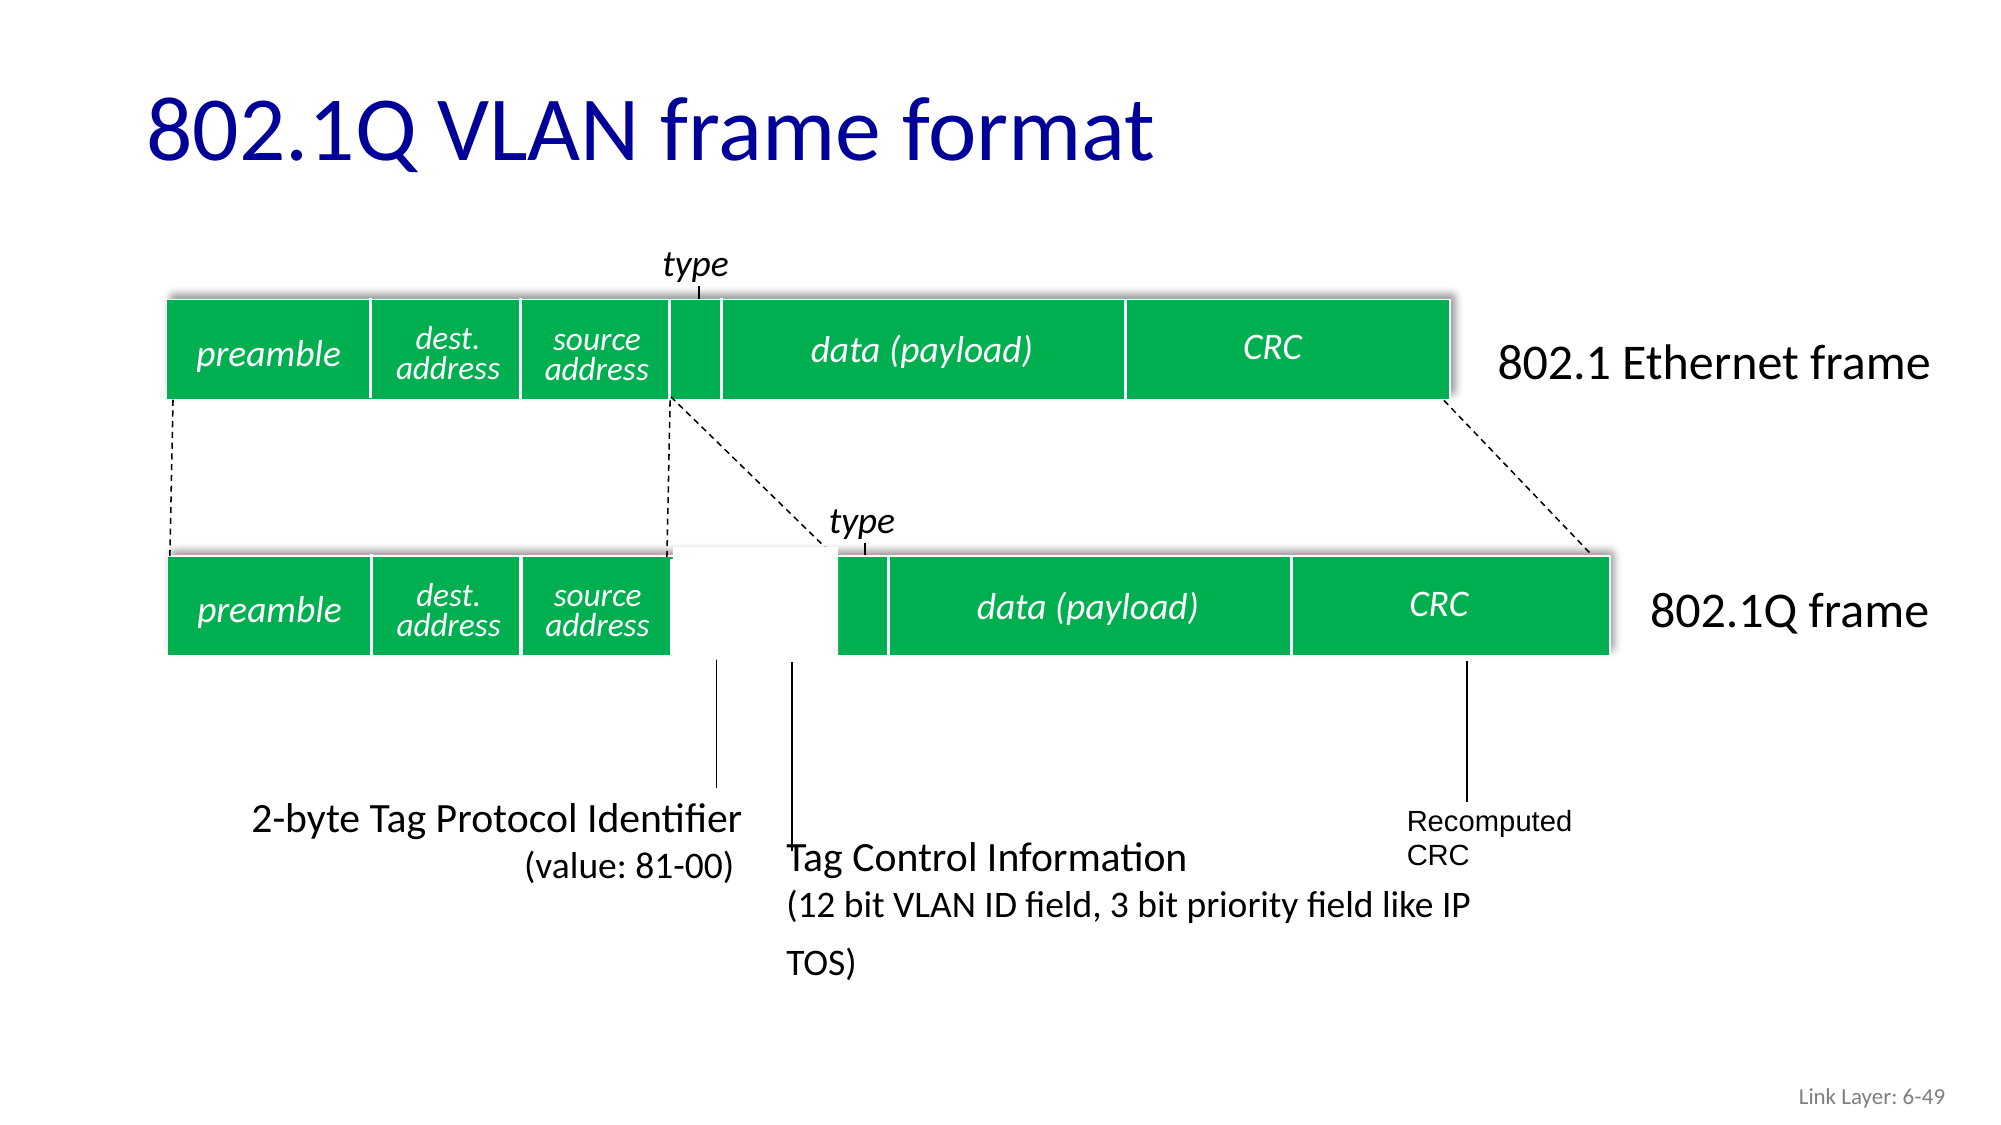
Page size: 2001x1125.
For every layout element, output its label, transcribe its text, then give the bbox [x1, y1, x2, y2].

text_box Recomputed CRC [1391, 801, 1596, 881]
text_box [159, 396, 1948, 670]
title 802.1Q VLAN frame format [131, 57, 1857, 205]
text_box 2-byte Tag Protocol Identifier (value: 81-00) [230, 782, 758, 894]
slide_number Link Layer: 6-‹#› [1510, 1065, 1961, 1125]
text_box 802.1 Ethernet frame [1482, 321, 1951, 396]
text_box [158, 231, 1451, 397]
text_box Tag Control Information (12 bit VLAN ID field, 3 bit priority field like IP TOS) [771, 844, 1562, 971]
